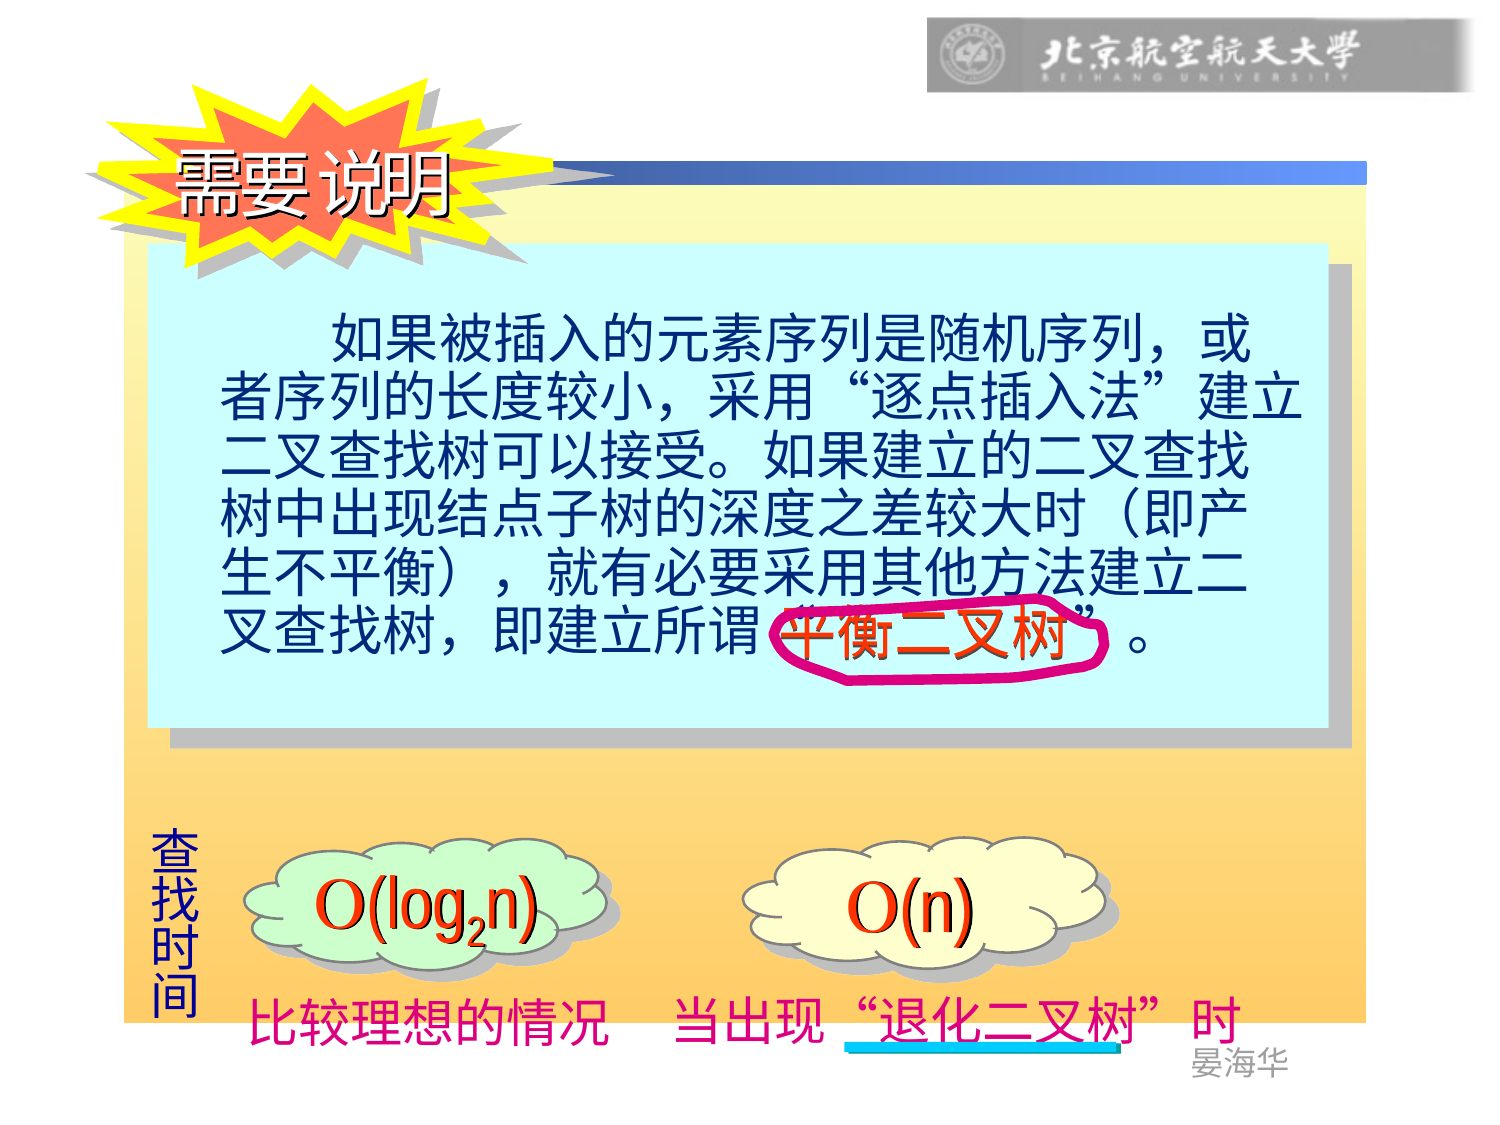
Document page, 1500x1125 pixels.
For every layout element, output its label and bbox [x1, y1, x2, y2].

text_box [655, 837, 1330, 1060]
text_box [100, 77, 550, 274]
picture [927, 0, 1500, 102]
text_box [134, 824, 632, 1061]
text_box [147, 243, 1393, 729]
